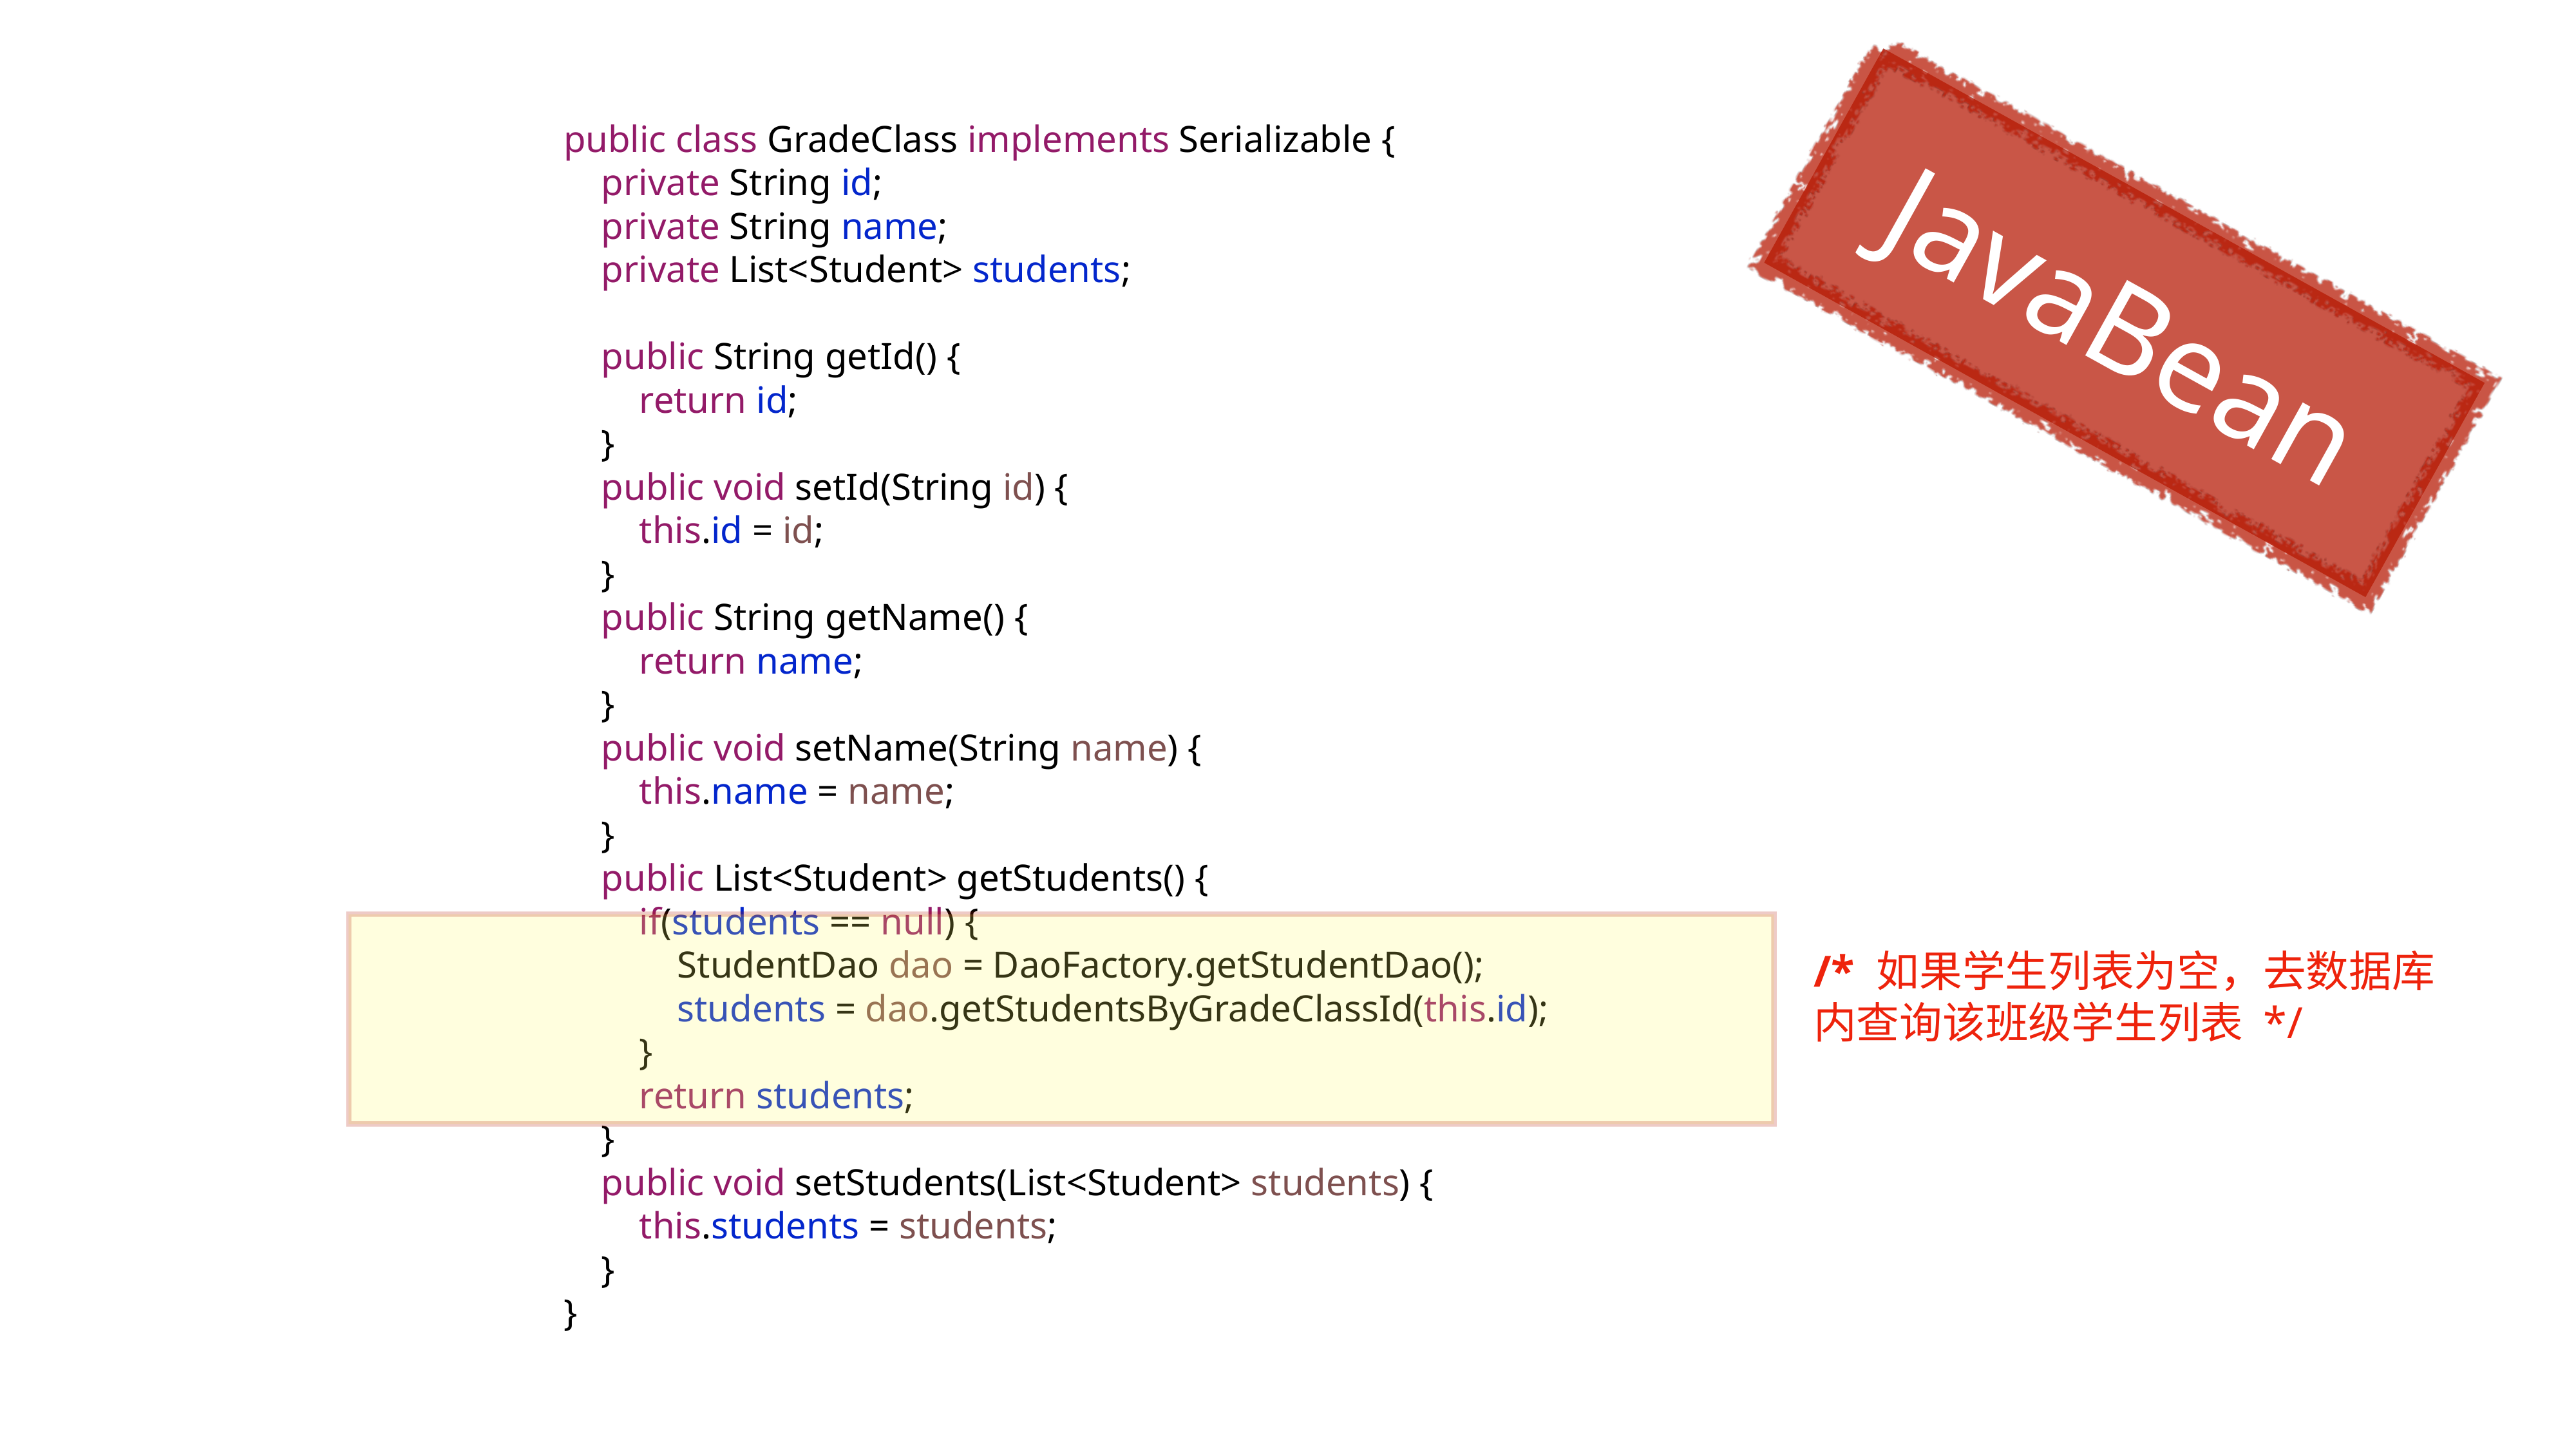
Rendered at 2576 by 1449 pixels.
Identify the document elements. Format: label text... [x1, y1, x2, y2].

text_box /* 如果学生列表为空，去数据库 内查询该班级学生列表 */ [1806, 936, 2443, 1055]
text_box public class GradeClass implements Serializable { private String id; private String name; private List<Student> students; public String getId() { return id; } public void setId(String id) { this.id = id; } public String getName() { return name; } public void setName(String name) { this.name = name; } public List<Student> getStudents() { if(students == null) { StudentDao dao = DaoFactory.getStudentDao(); students = dao.getStudentsByGradeClassId(this.id); } return students; } public void setStudents(List<Student> students) { this.students = students; } } [556, 108, 1557, 914]
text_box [1765, 184, 2485, 461]
text_box public class GradeClass implements Serializable { private String id; private String name; private List<Student> students; public String getId() { return id; } public void setId(String id) { this.id = id; } public String getName() { return name; } public void setName(String name) { this.name = name; } public List<Student> getStudents() { if(students == null) { StudentDao dao = DaoFactory.getStudentDao(); students = dao.getStudentsByGradeClassId(this.id); } return students; } public void setStudents(List<Student> students) { this.students = students; } } [556, 1124, 1557, 1341]
text_box [348, 914, 1774, 1124]
